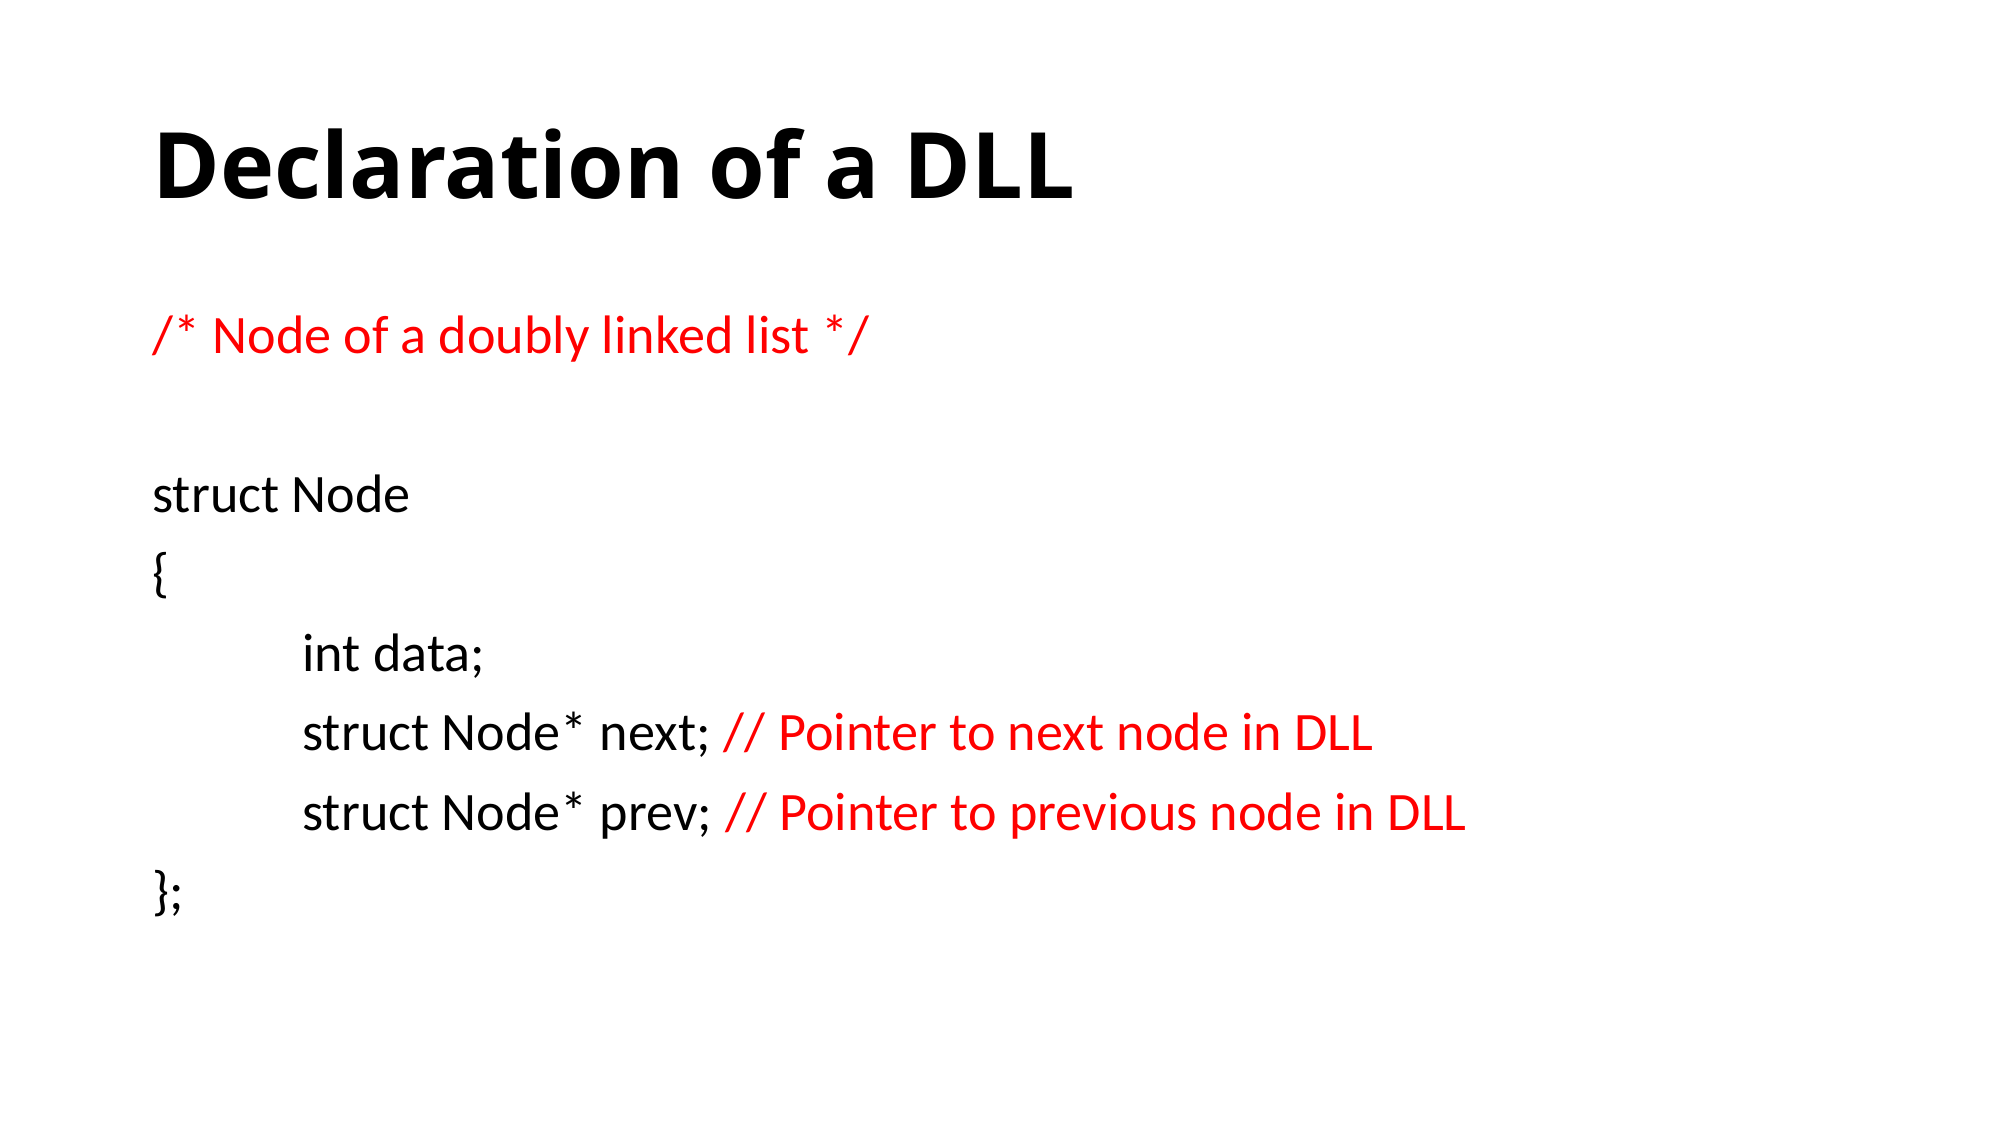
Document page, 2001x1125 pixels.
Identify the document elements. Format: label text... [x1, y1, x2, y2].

list /* Node of a doubly linked list */ struct Node { int data; struct Node* next; // Pointer to next node in DLL struct Node* prev; // Pointer to previous node in DLL }; [137, 299, 1863, 1014]
title Declaration of a DLL [137, 59, 1863, 278]
